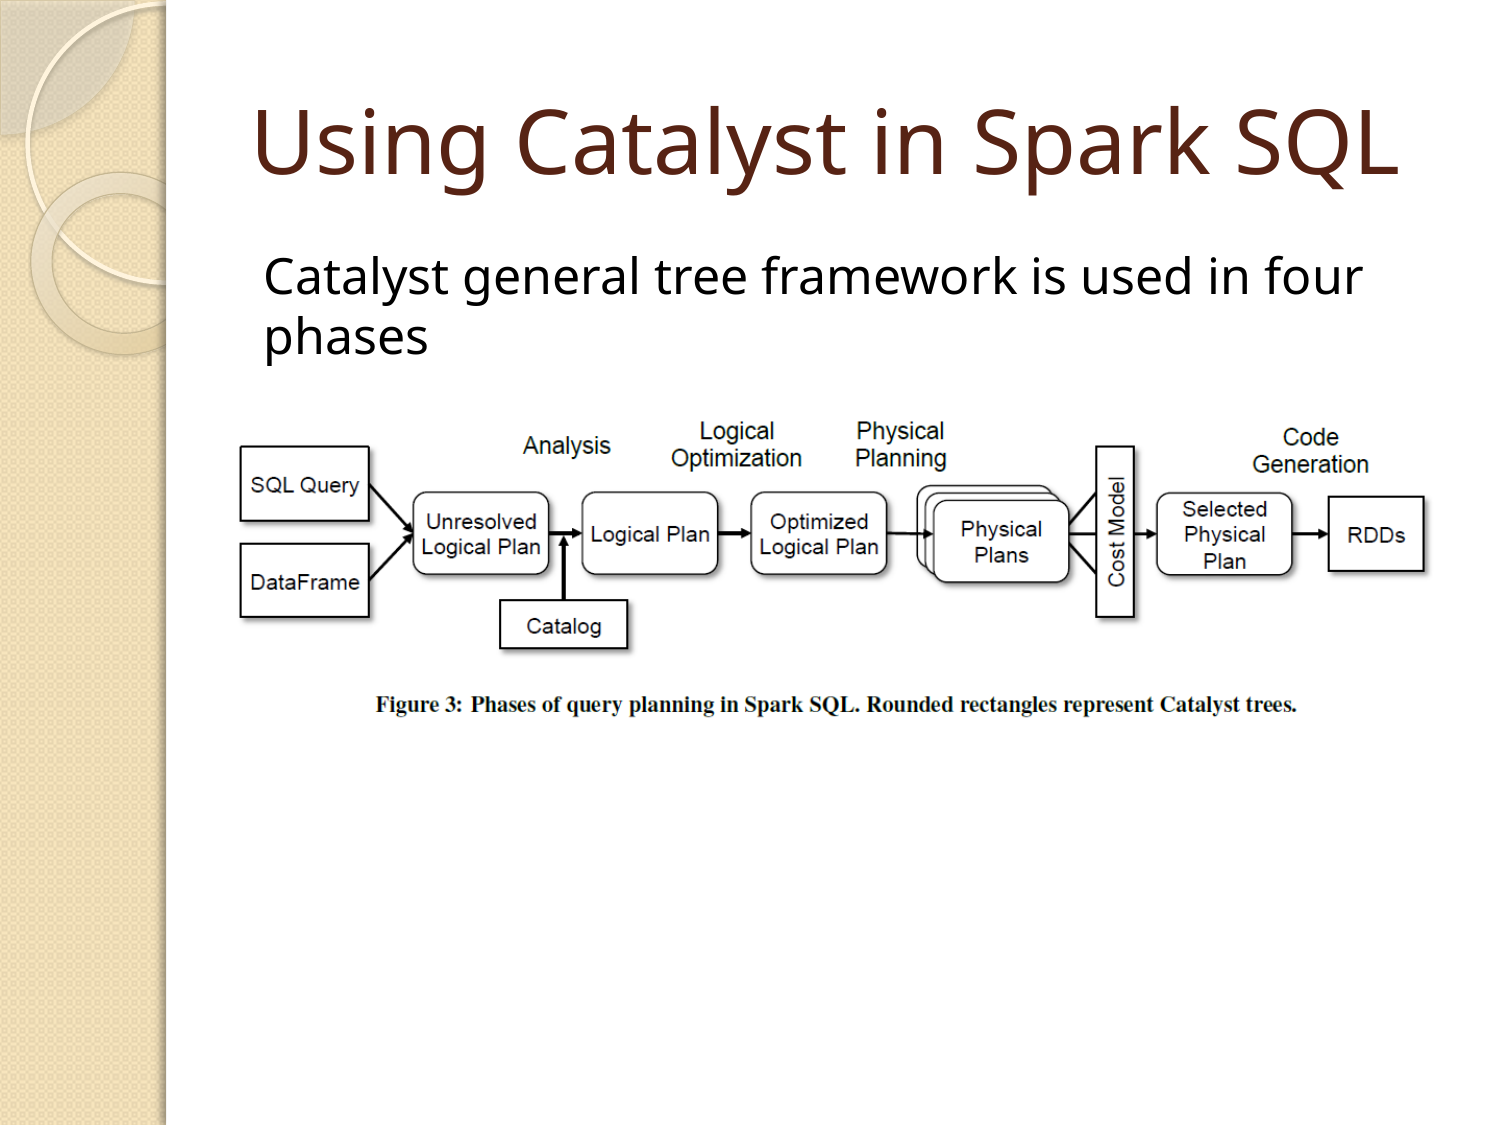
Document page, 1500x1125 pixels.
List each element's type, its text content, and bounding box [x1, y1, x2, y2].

title Using Catalyst in Spark SQL [235, 45, 1466, 233]
picture [224, 387, 1434, 735]
list Catalyst general tree framework is used in four phases [235, 237, 1466, 375]
